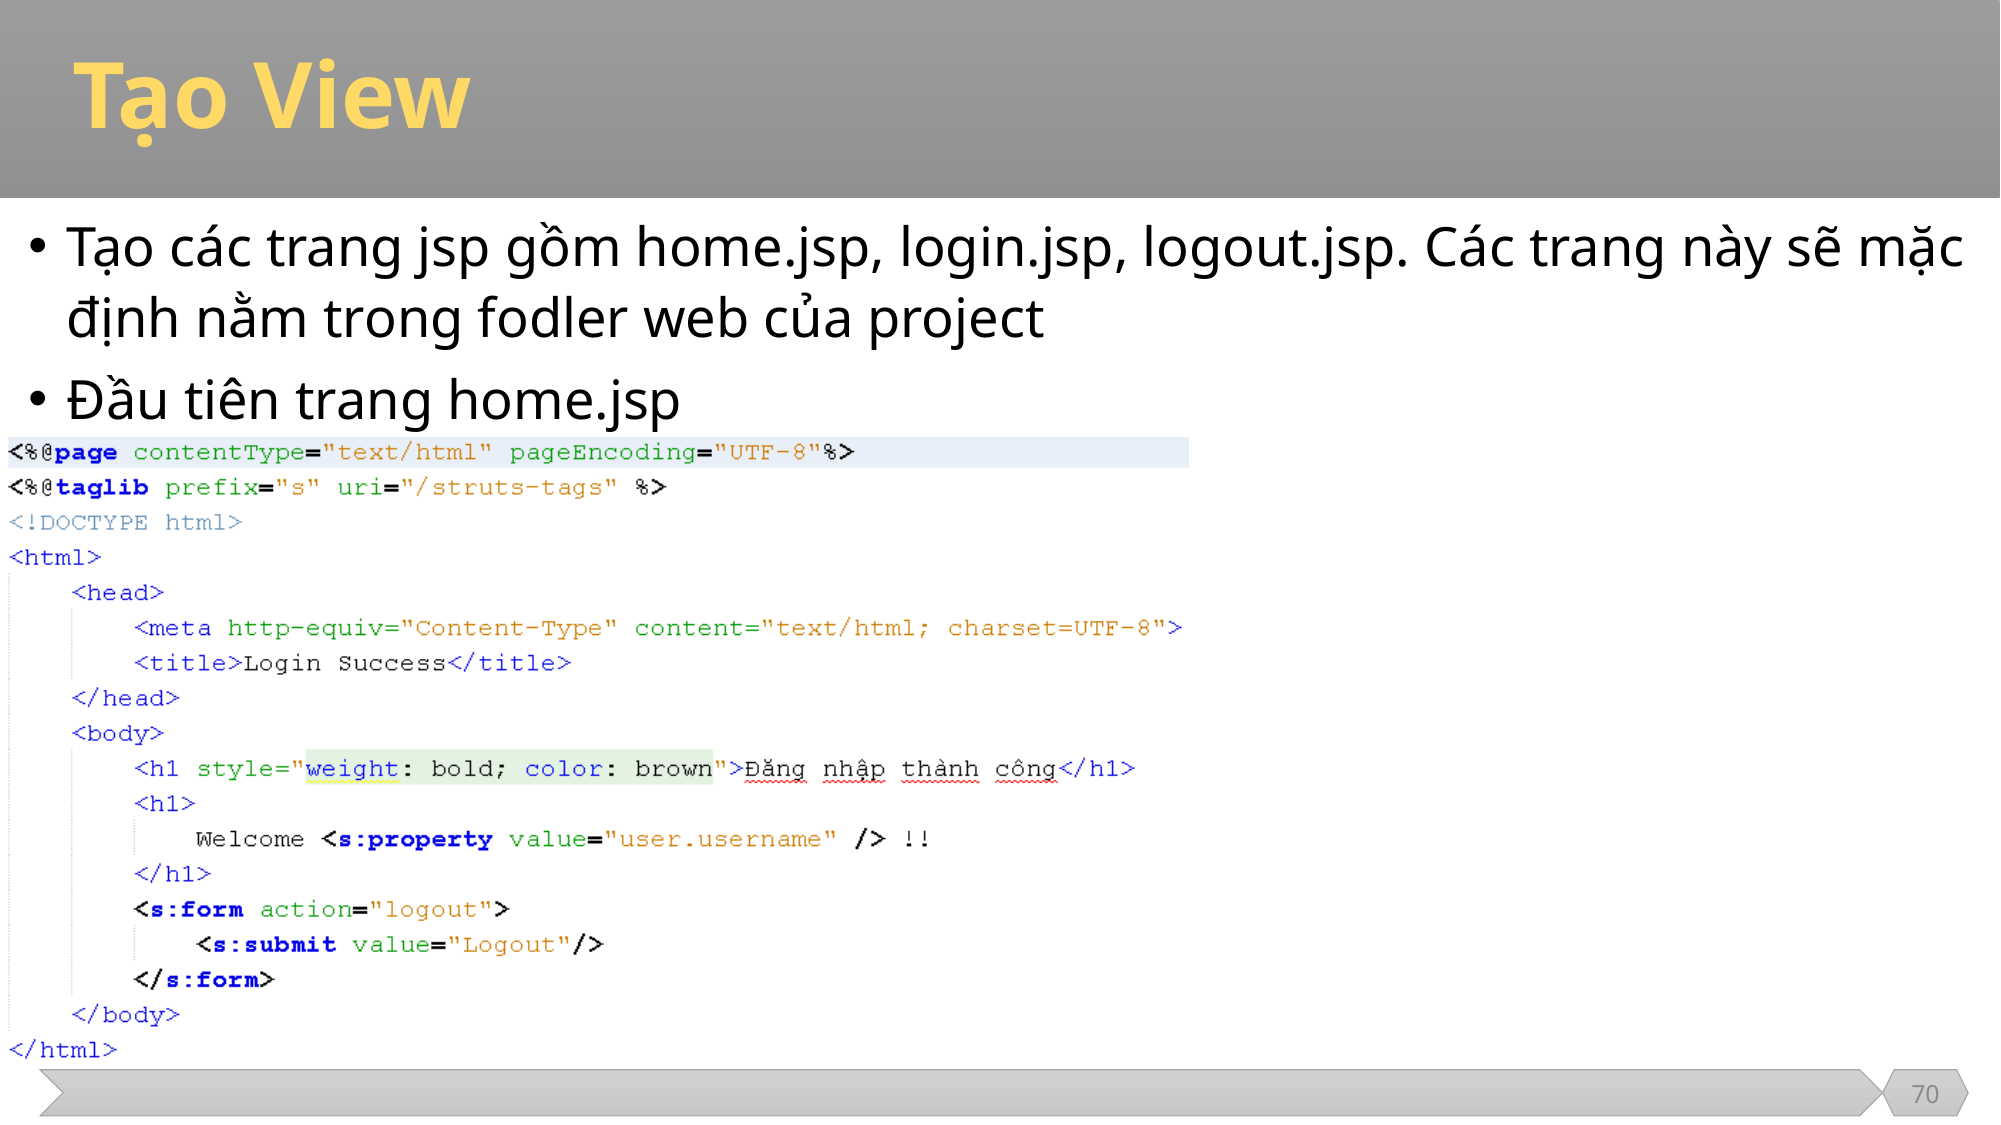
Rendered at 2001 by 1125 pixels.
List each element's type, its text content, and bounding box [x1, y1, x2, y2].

picture [0, 437, 1189, 1066]
list Tạo các trang jsp gồm home.jsp, login.jsp, logout.jsp. Các trang này sẽ mặc định nằm trong fodler web của project Đầu tiên trang home.jsp [13, 198, 2000, 1066]
slide_number 70 [1882, 1065, 1969, 1125]
title Tạo View [56, 0, 1969, 198]
